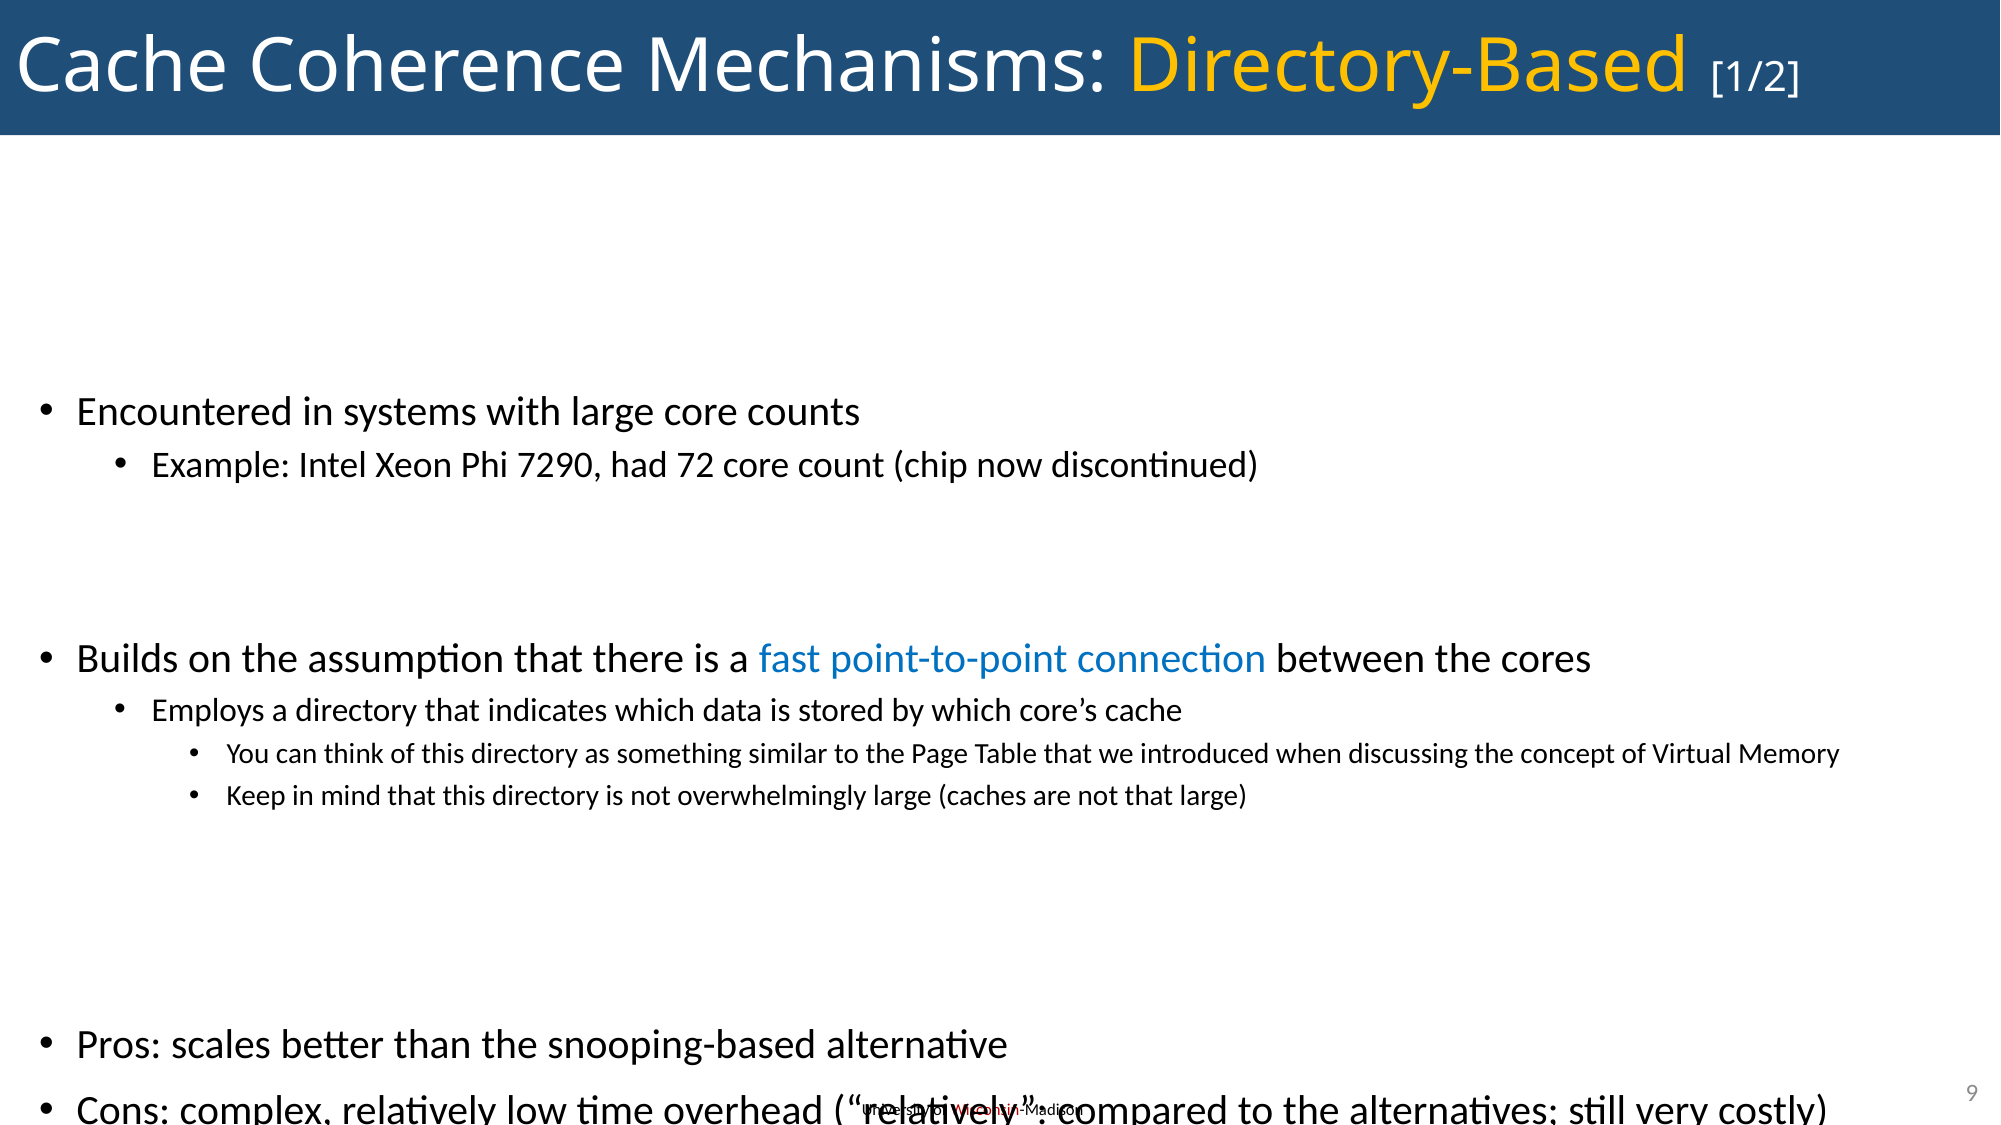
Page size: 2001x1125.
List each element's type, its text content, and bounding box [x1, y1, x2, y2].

list Encountered in systems with large core counts Example: Intel Xeon Phi 7290, had 72 core count (chip now discontinued) Builds on the assumption that there is a fast point-to-point connection between the cores Employs a directory that indicates which data is stored by which core’s cache You can think of this directory as something similar to the Page Table that we introduced when discussing the concept of Virtual Memory Keep in mind that this directory is not overwhelmingly large (caches are not that large) Pros: scales better than the snooping-based alternative Cons: complex, relatively low time overhead (“relatively”: compared to the alternatives; still very costly) [24, 245, 1987, 1055]
slide_number 9 [1879, 1069, 1994, 1114]
title Cache Coherence Mechanisms: Directory-Based [1/2] [0, 0, 2000, 136]
